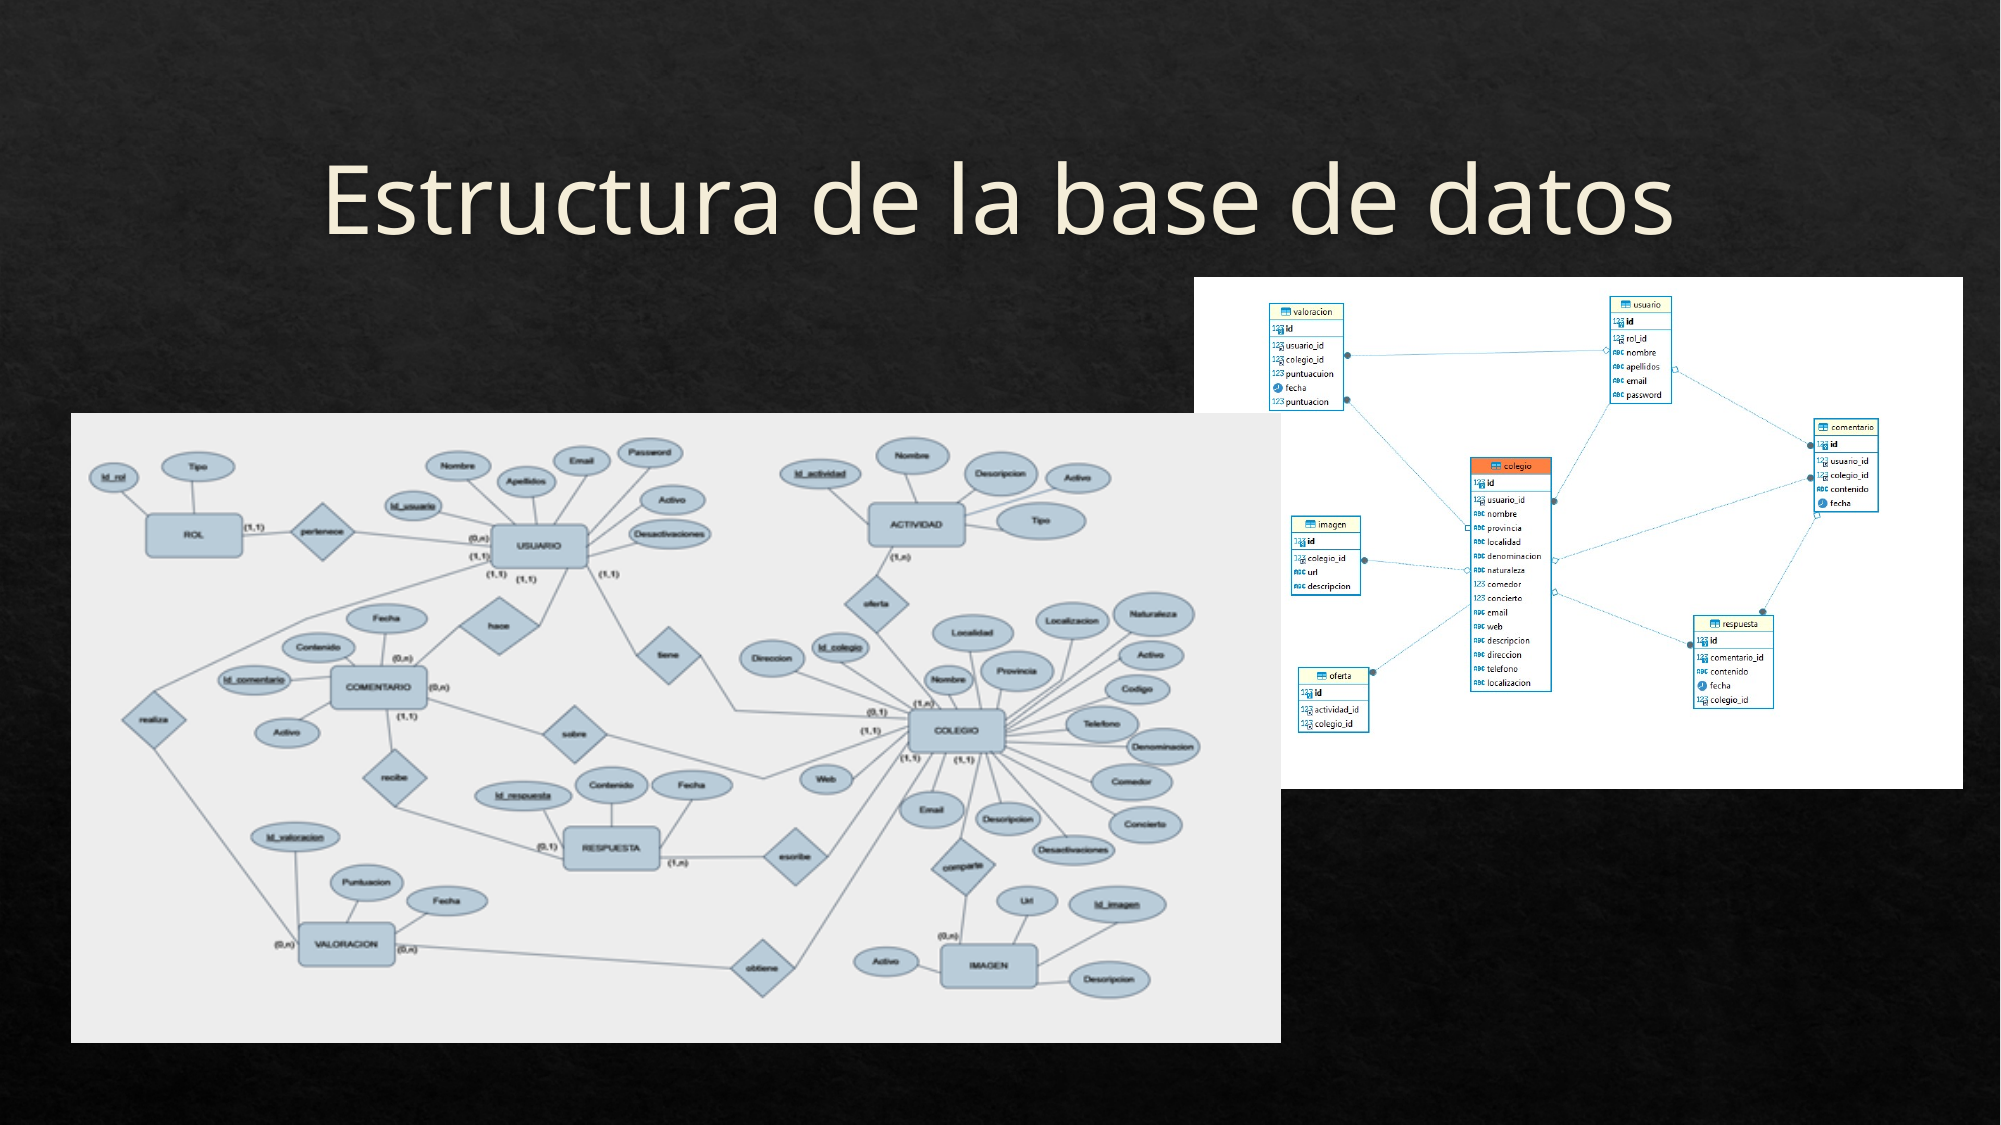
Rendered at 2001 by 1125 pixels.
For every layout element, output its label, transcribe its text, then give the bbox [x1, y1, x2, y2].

title Estructura de la base de datos [149, 99, 1849, 307]
picture [71, 277, 1963, 1043]
